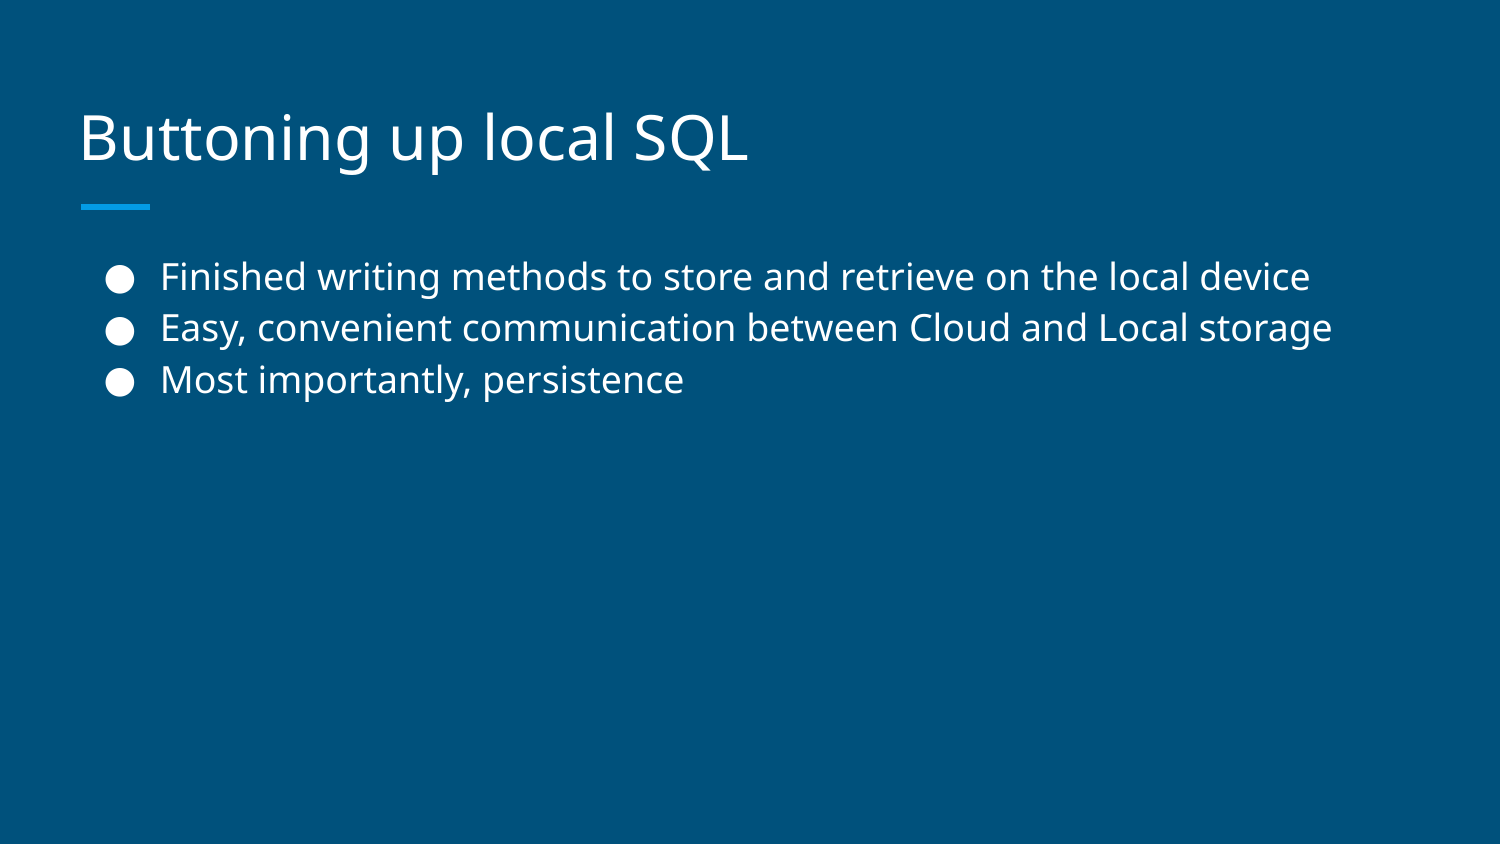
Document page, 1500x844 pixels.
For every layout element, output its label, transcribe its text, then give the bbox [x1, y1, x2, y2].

list Finished writing methods to store and retrieve on the local device Easy, convenient communication between Cloud and Local storage Most importantly, persistence [69, 230, 1443, 736]
title Buttoning up local SQL [63, 75, 1437, 188]
